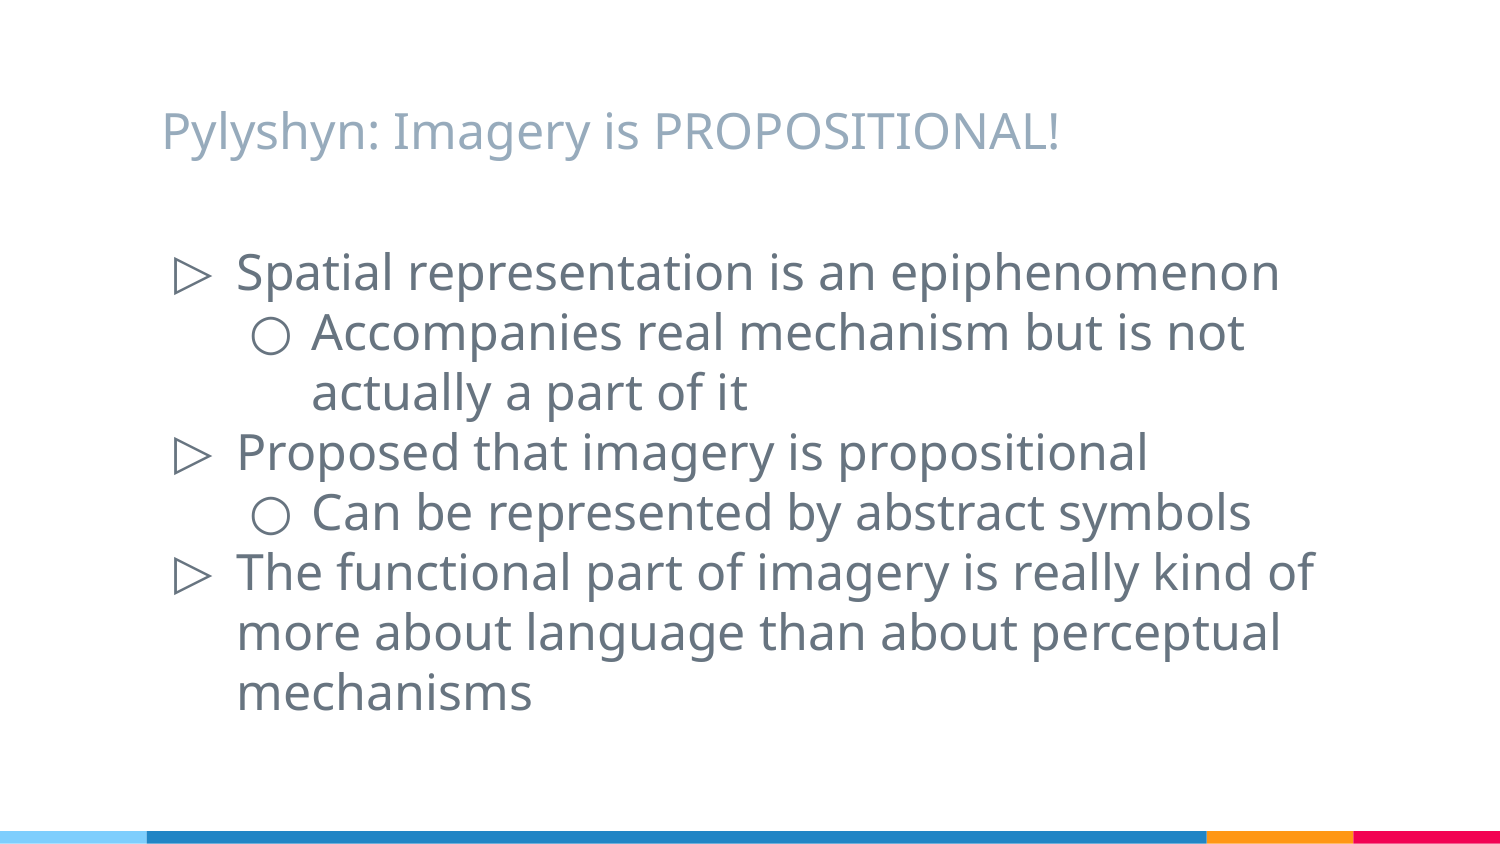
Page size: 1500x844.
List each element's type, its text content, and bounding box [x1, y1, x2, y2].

list Spatial representation is an epiphenomenon Accompanies real mechanism but is not actually a part of it Proposed that imagery is propositional Can be represented by abstract symbols The functional part of imagery is really kind of more about language than about perceptual mechanisms [146, 225, 1332, 809]
title Pylyshyn: Imagery is PROPOSITIONAL! [146, 33, 1207, 175]
